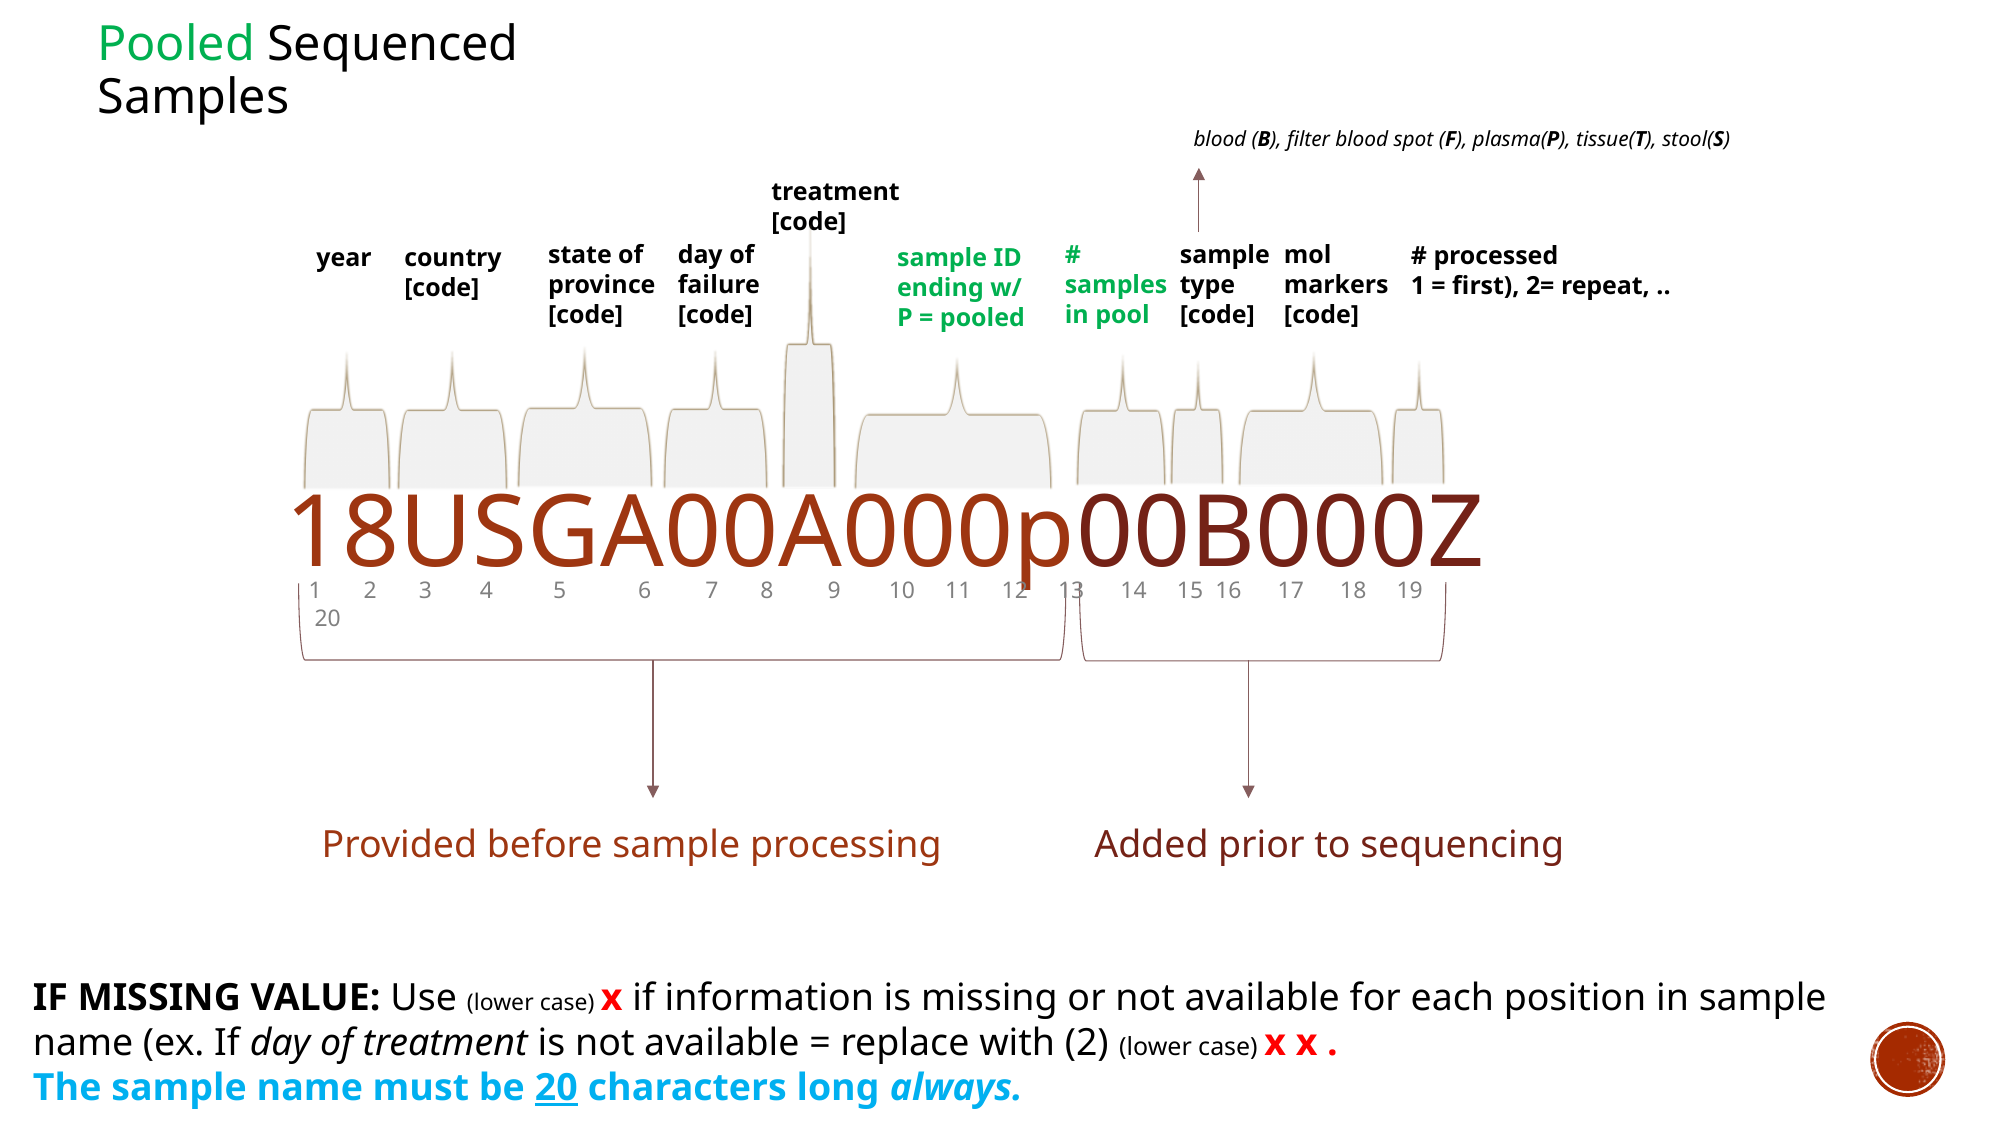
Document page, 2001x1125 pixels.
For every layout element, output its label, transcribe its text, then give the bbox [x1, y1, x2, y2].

text_box sample type [code] [1192, 230, 1287, 336]
text_box [666, 381, 766, 486]
text_box sample ID ending w/ P = pooled [882, 233, 1052, 339]
text_box # samples in pool [1049, 230, 1192, 336]
text_box [1241, 379, 1381, 483]
text_box [1079, 389, 1164, 483]
text_box IF MISSING VALUE: Use (lower case) x if information is missing or not available for each position in sample name (ex. If day of treatment is not available = replace with (2) (lower case) x x . The sample name must be 20 characters long always. [18, 965, 1873, 1116]
text_box [1394, 400, 1442, 482]
text_box [300, 638, 1065, 661]
text_box country [code] [389, 233, 523, 309]
text_box [520, 376, 650, 485]
text_box [305, 387, 389, 487]
text_box 18USGA00A000p00B000Z [270, 459, 1563, 595]
text_box year [301, 233, 389, 279]
text_box [400, 382, 505, 487]
text_box treatment [code] [756, 167, 926, 243]
text_box Pooled Sequenced Samples [82, 10, 692, 132]
text_box day of failure [code] [663, 231, 809, 336]
text_box day of failure [code] [812, 243, 821, 336]
text_box Provided before sample processing [306, 813, 1065, 873]
text_box Added prior to sequencing [1079, 813, 1589, 873]
text_box 1 2 3 4 5 6 7 8 9 10 11 12 13 14 15 16 17 18 19 20 [293, 568, 1460, 638]
text_box [1080, 638, 1445, 662]
text_box # processed 1 = first), 2= repeat, .. [1396, 232, 1722, 307]
text_box [857, 385, 1049, 486]
text_box blood (B), filter blood spot (F), plasma(P), tissue(T), stool(S) [1178, 118, 1789, 159]
text_box mol markers [code] [1287, 231, 1452, 336]
text_box [1173, 400, 1221, 482]
text_box state of province [code] [533, 231, 663, 336]
text_box [784, 316, 834, 485]
